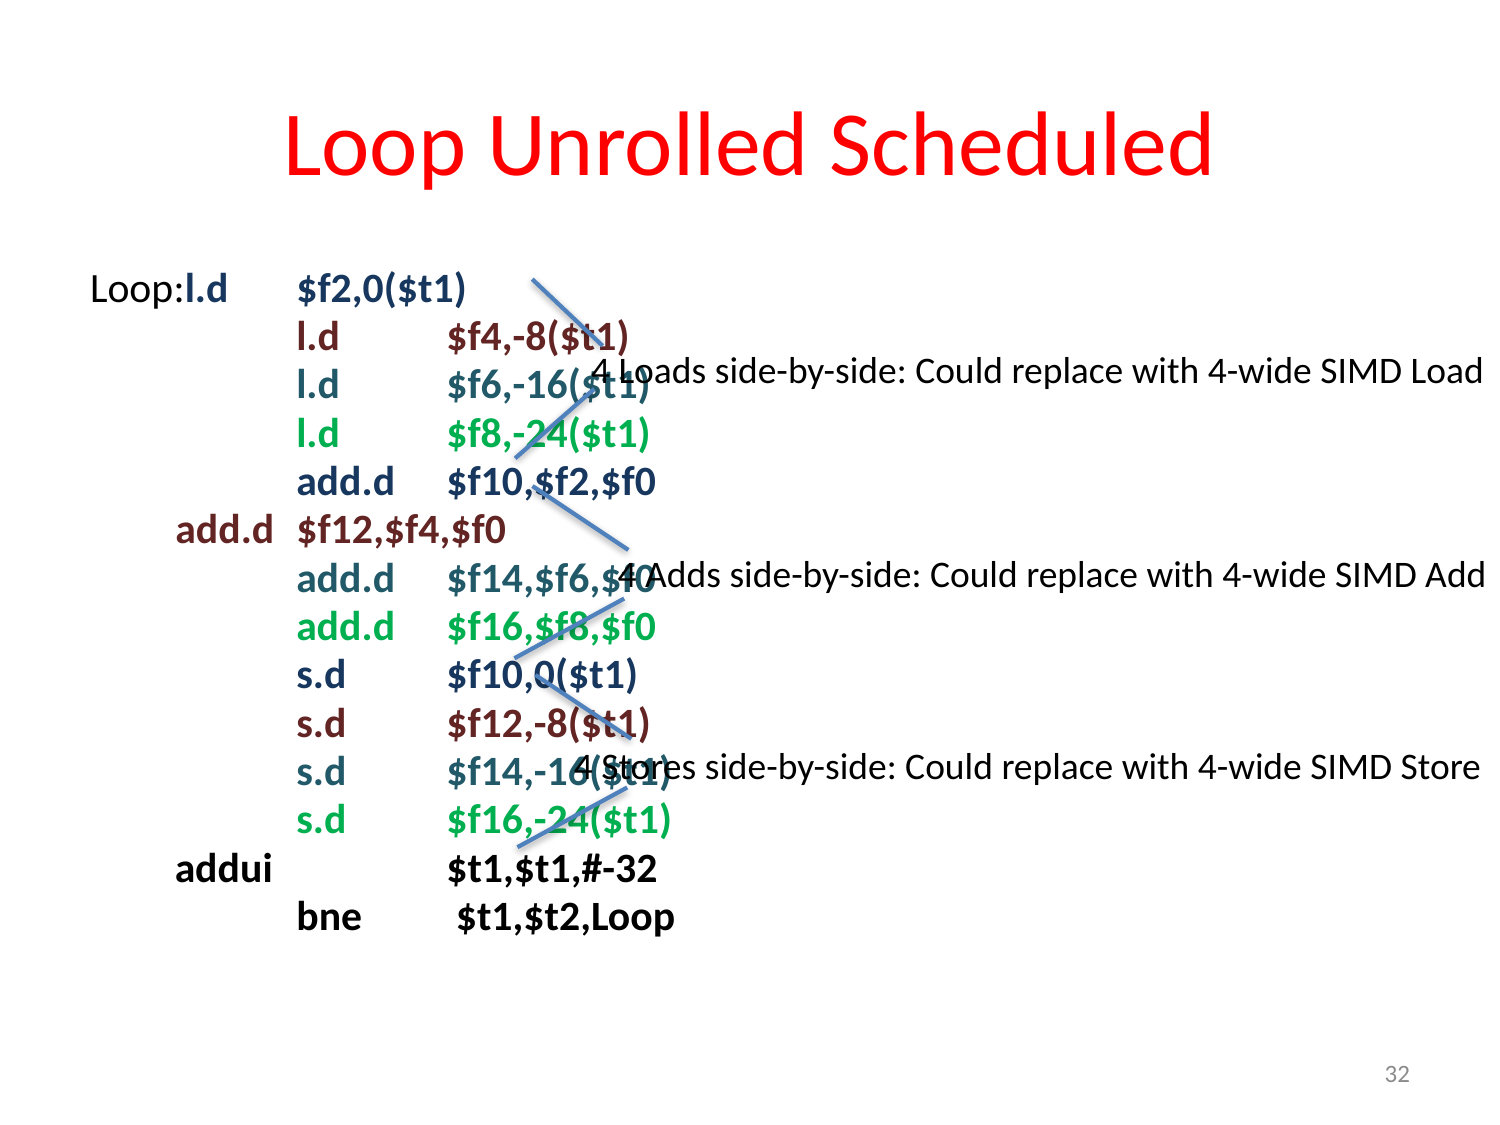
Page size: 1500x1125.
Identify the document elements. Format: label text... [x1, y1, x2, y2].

slide_number 32 [1074, 1042, 1425, 1103]
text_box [514, 278, 1500, 459]
title Loop Unrolled Scheduled [75, 45, 1425, 233]
list Loop:l.d $f2,0($t1) l.d $f4,-8($t1) l.d $f6,-16($t1) l.d $f8,-24($t1) add.d $f10,$f2,$f0 add.d $f12,$f4,$f0 add.d $f14,$f6,$f0 add.d $f16,$f8,$f0 s.d $f10,0($t1) s.d $f12,-8($t1) s.d $f14,-16($t1) s.d $f16,-24($t1) addui $t1,$t1,#-32 bne $t1,$t2,Loop [75, 262, 738, 1005]
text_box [514, 485, 1500, 659]
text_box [517, 674, 1500, 848]
